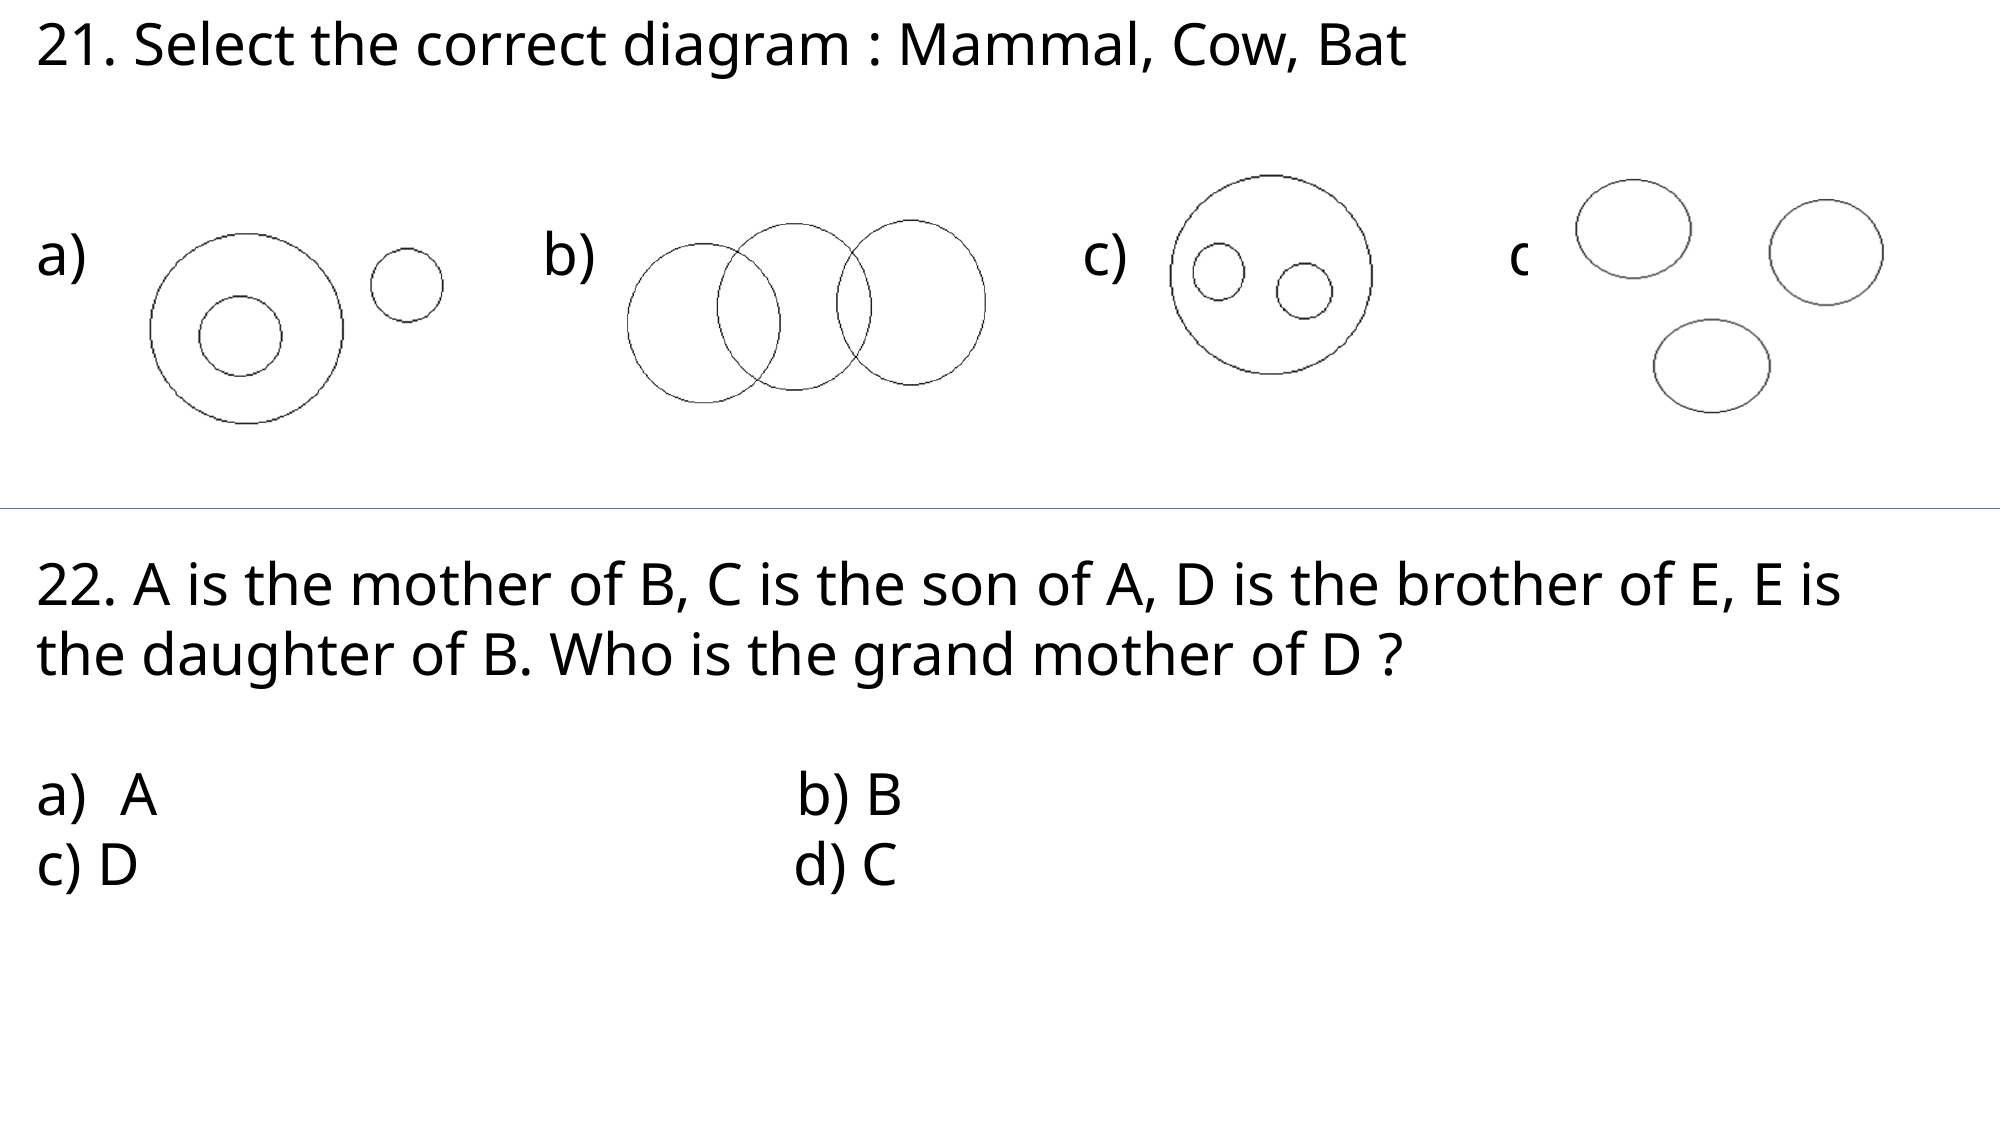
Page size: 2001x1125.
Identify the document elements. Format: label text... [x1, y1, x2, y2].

text_box 21. Select the correct diagram : Mammal, Cow, Bat a) b) c) d) [21, 0, 1953, 365]
picture [98, 195, 500, 455]
picture [1528, 159, 1953, 431]
text_box 22. A is the mother of B, C is the son of A, D is the brother of E, E is the daughter of B. Who is the grand mother of D ? A b) B c) D d) C [21, 539, 1953, 904]
picture [613, 195, 1014, 455]
picture [1126, 145, 1423, 431]
